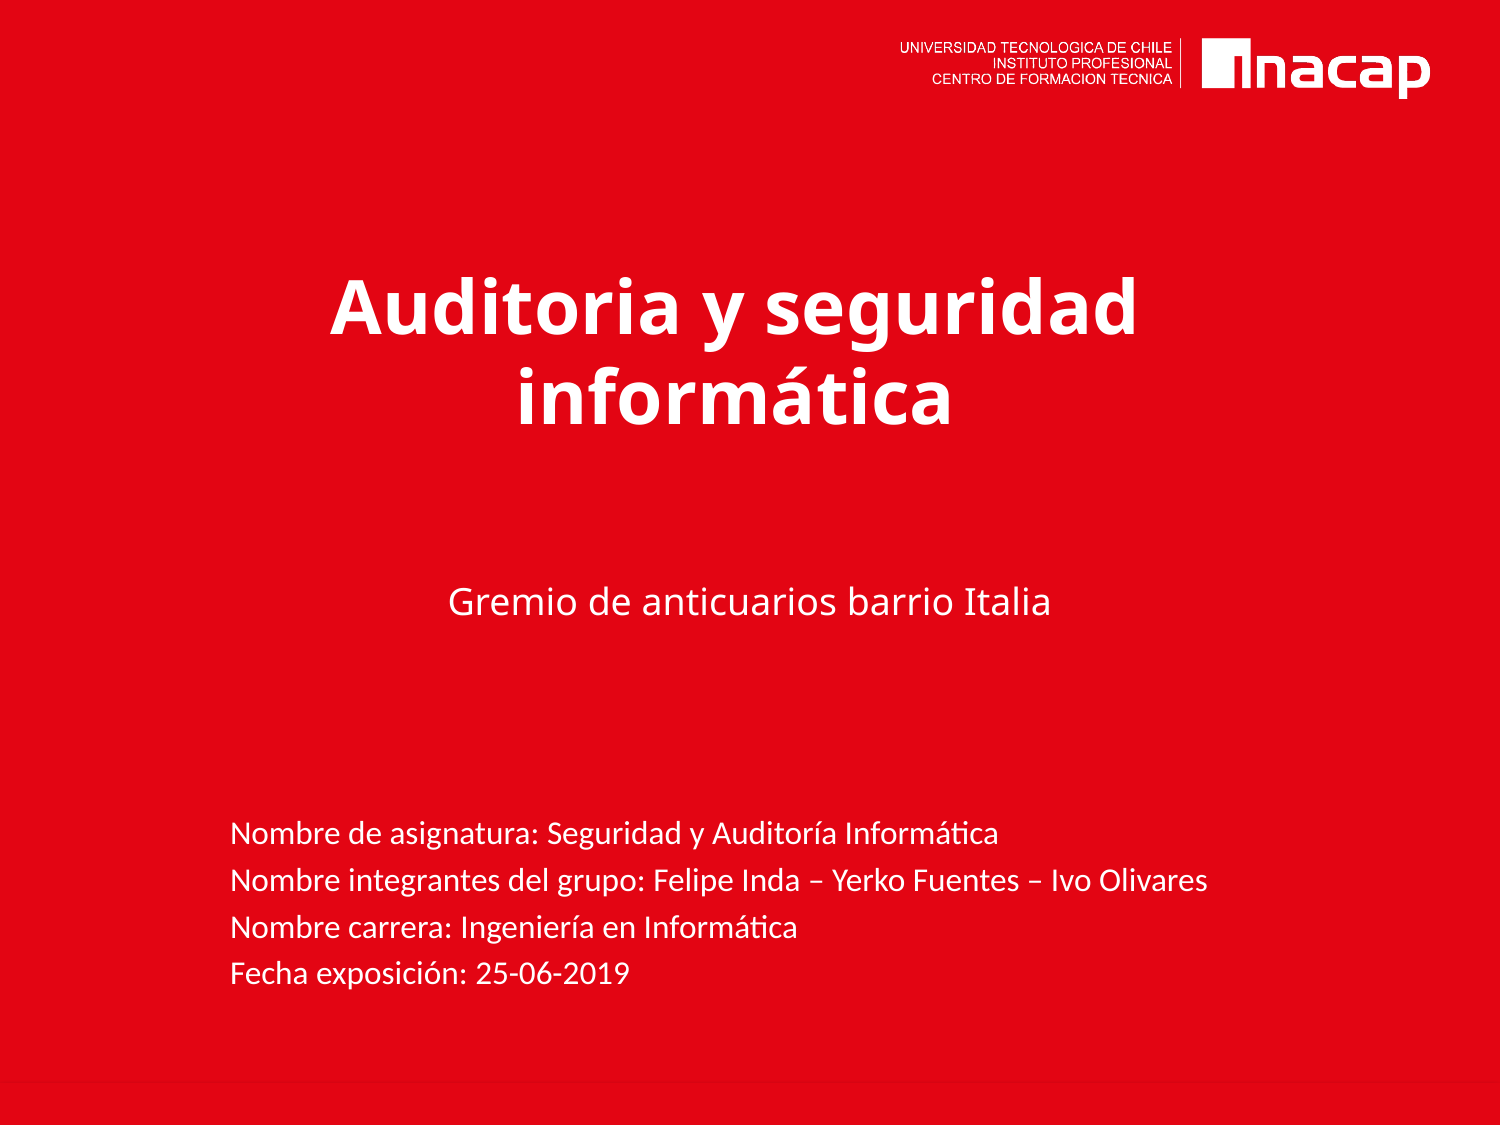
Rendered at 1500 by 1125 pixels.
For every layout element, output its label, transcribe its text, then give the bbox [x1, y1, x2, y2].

text_box Nombre de asignatura: Seguridad y Auditoría Informática Nombre integrantes del grupo: Felipe Inda – Yerko Fuentes – Ivo Olivares Nombre carrera: Ingeniería en Informática Fecha exposición: 25-06-2019 [214, 804, 1265, 995]
picture [897, 35, 1433, 102]
subtitle Gremio de anticuarios barrio Italia [225, 570, 1275, 658]
title Auditoria y seguridad informática [196, 208, 1275, 571]
